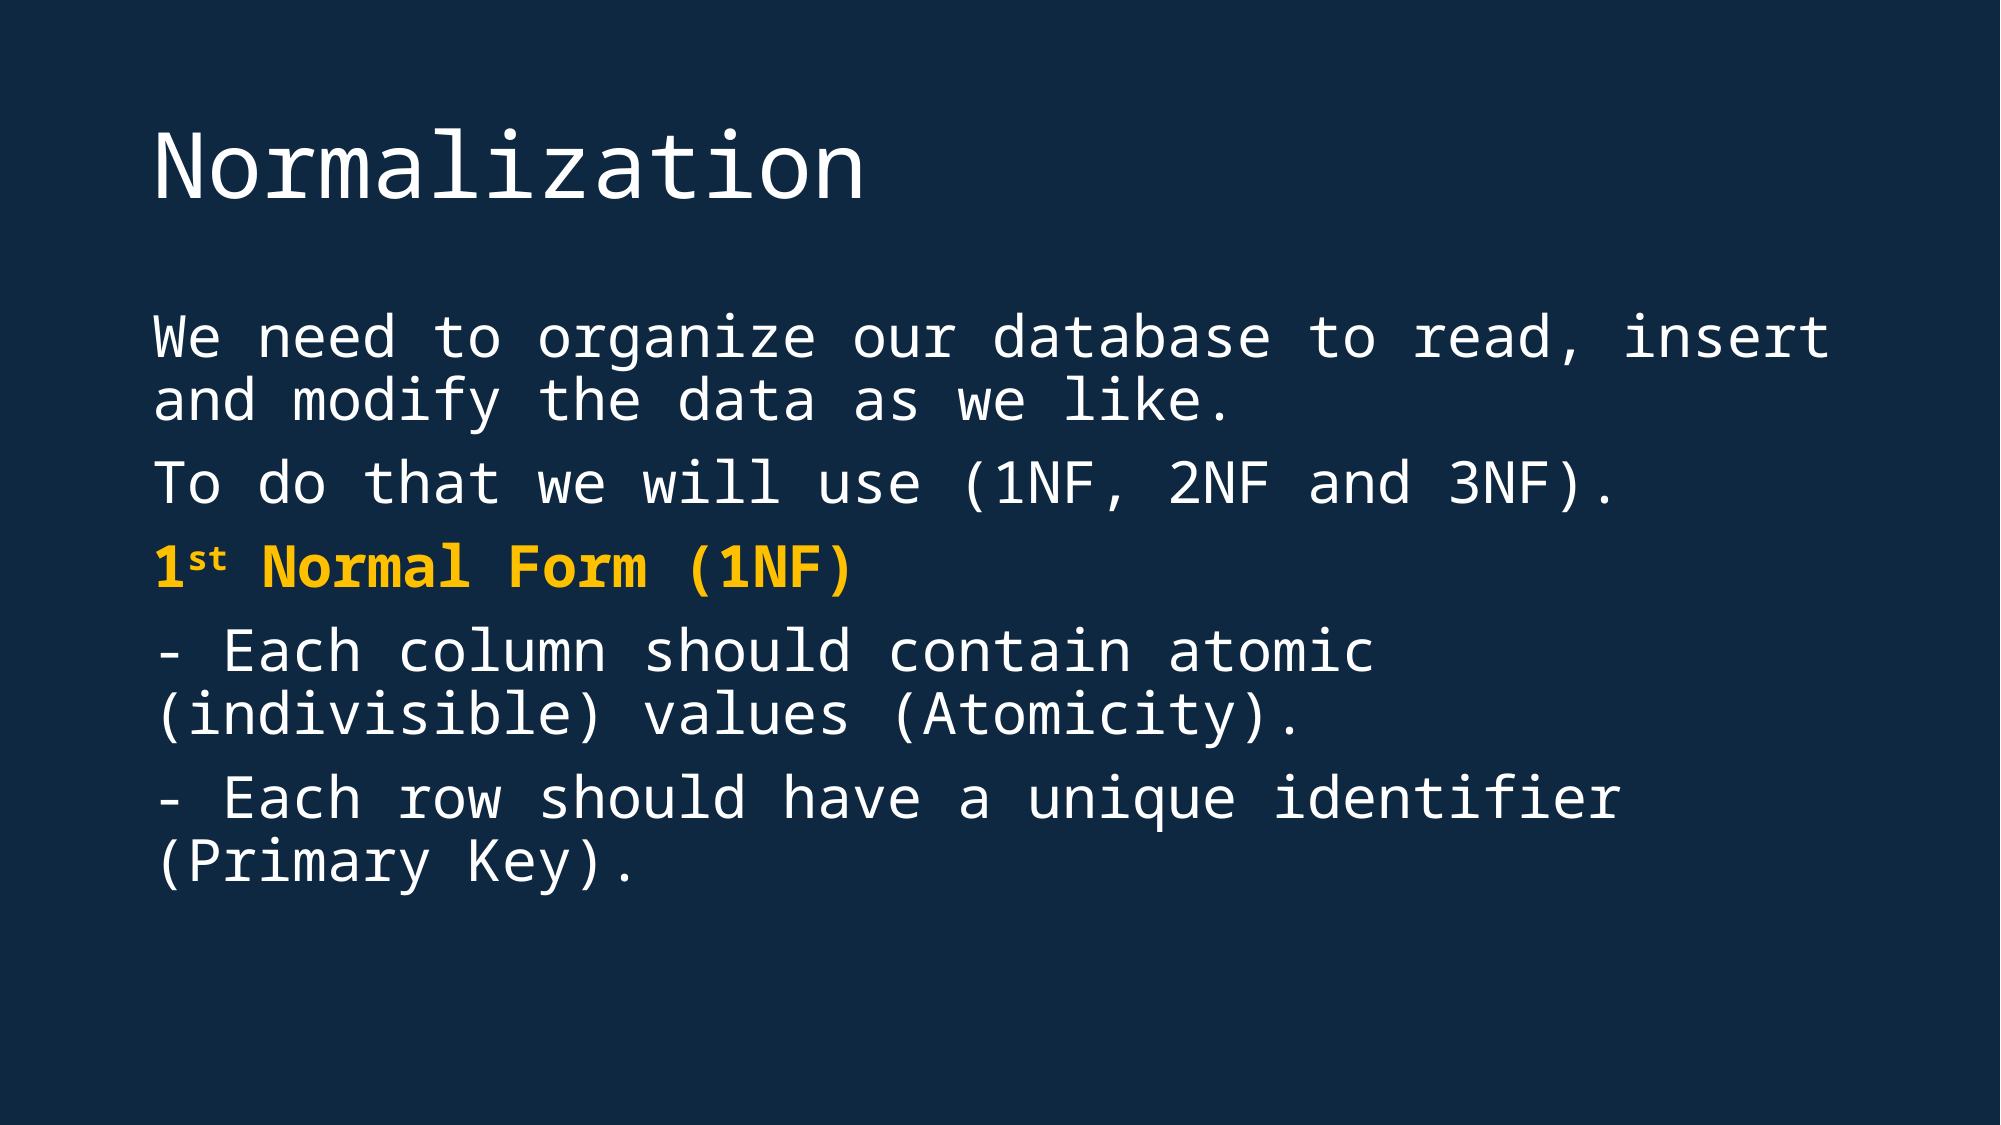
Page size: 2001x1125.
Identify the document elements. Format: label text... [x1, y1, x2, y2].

list We need to organize our database to read, insert and modify the data as we like. To do that we will use (1NF, 2NF and 3NF). 1st Normal Form (1NF) - Each column should contain atomic (indivisible) values (Atomicity). - Each row should have a unique identifier (Primary Key). [137, 299, 1863, 1014]
title Normalization [137, 59, 1863, 278]
